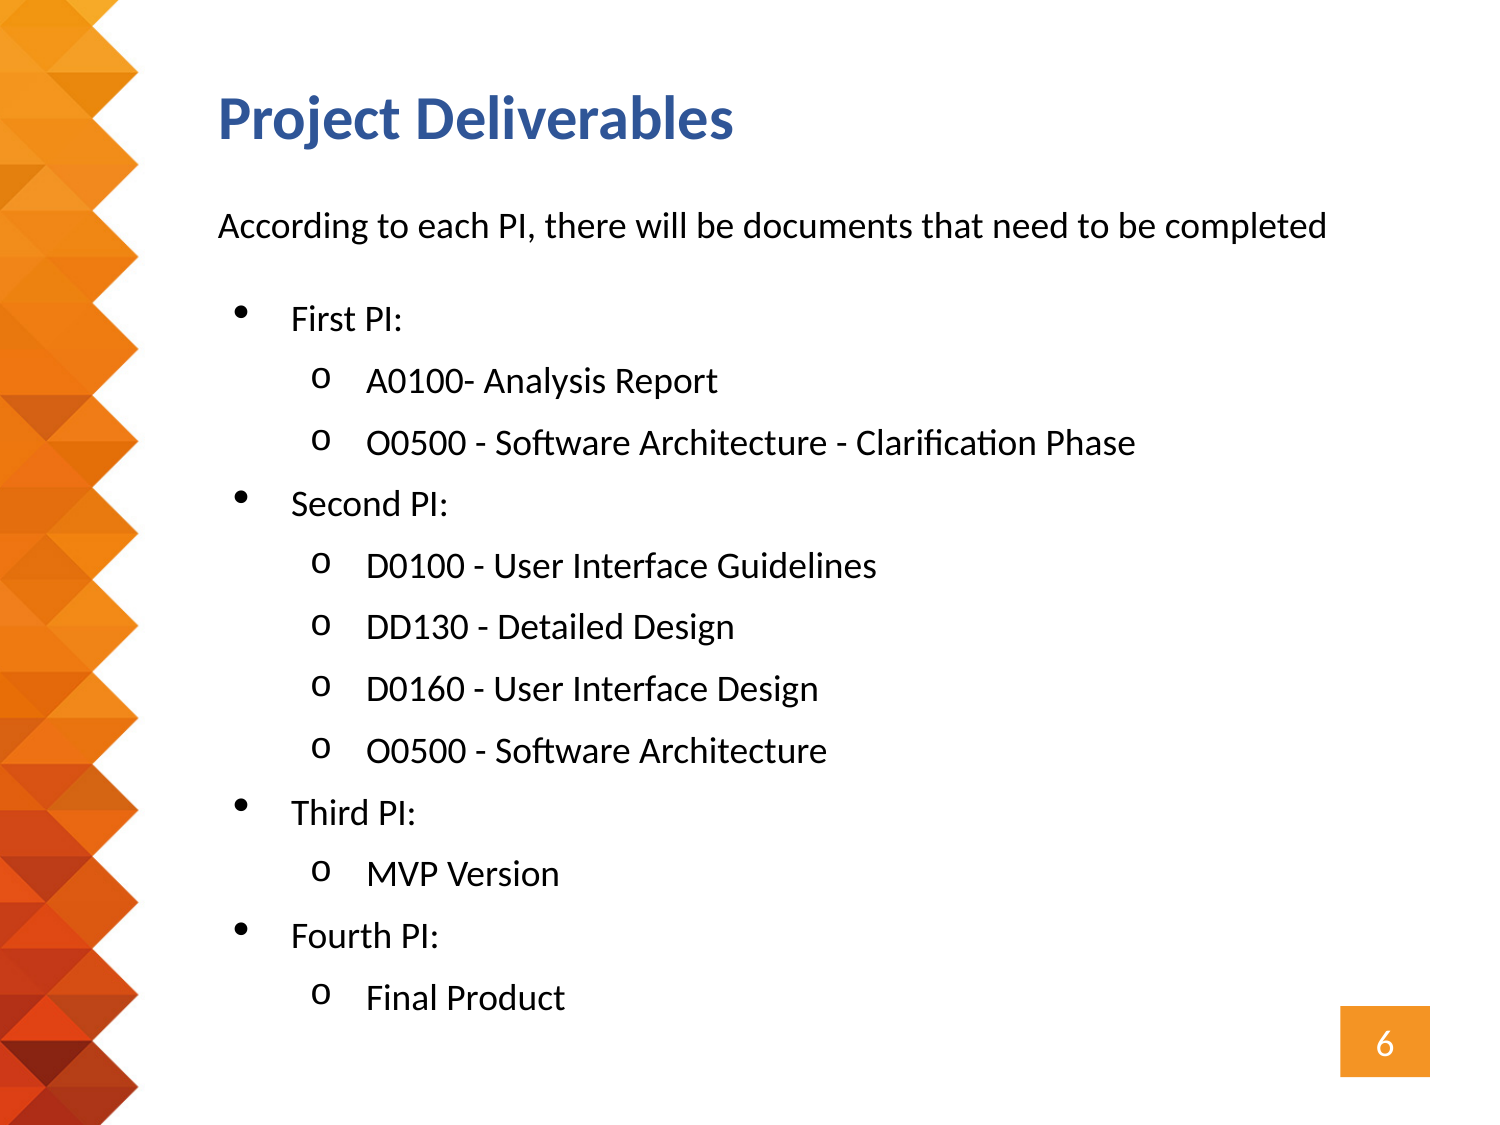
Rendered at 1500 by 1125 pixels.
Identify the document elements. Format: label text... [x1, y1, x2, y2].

text_box 6 [1339, 1005, 1431, 1078]
text_box First PI: A0100- Analysis Report O0500 - Software Architecture - Clarification Phase Second PI: D0100 - User Interface Guidelines DD130 - Detailed Design D0160 - User Interface Design O0500 - Software Architecture Third PI: MVP Version Fourth PI: Final Product [219, 286, 1340, 1025]
text_box Project Deliverables [203, 77, 954, 162]
picture [0, 0, 1500, 1125]
text_box According to each PI, there will be documents that need to be completed [203, 193, 1356, 254]
